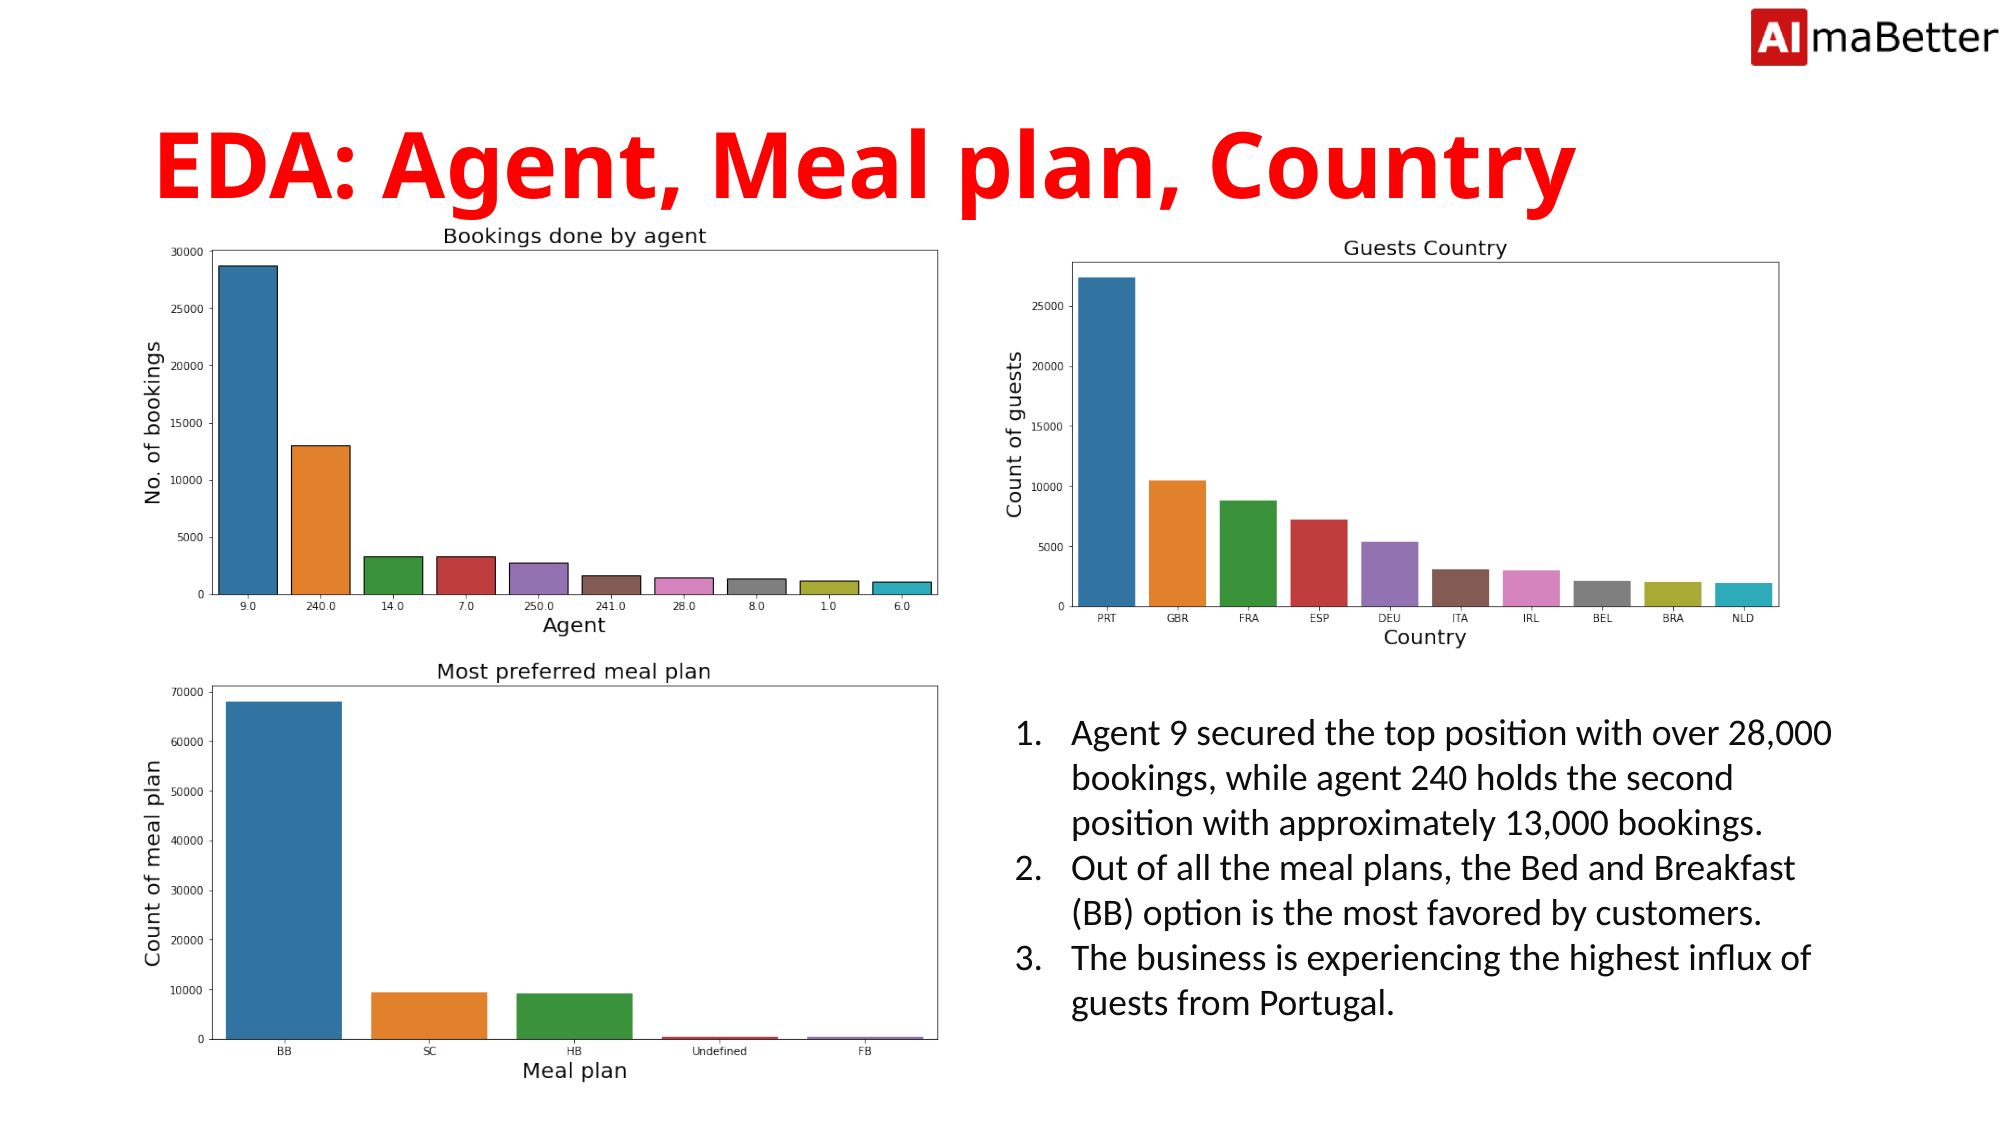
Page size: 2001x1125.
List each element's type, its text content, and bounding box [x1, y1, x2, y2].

title EDA: Agent, Meal plan, Country [137, 59, 1863, 278]
picture [999, 232, 1786, 656]
text_box Agent 9 secured the top position with over 28,000 bookings, while agent 240 holds the second position with approximately 13,000 bookings. Out of all the meal plans, the Bed and Breakfast (BB) option is the most favored by customers. The business is experiencing the highest influx of guests from Portugal. [999, 655, 1879, 1076]
picture [137, 655, 945, 1090]
picture [1749, 0, 2000, 75]
picture [137, 220, 945, 644]
